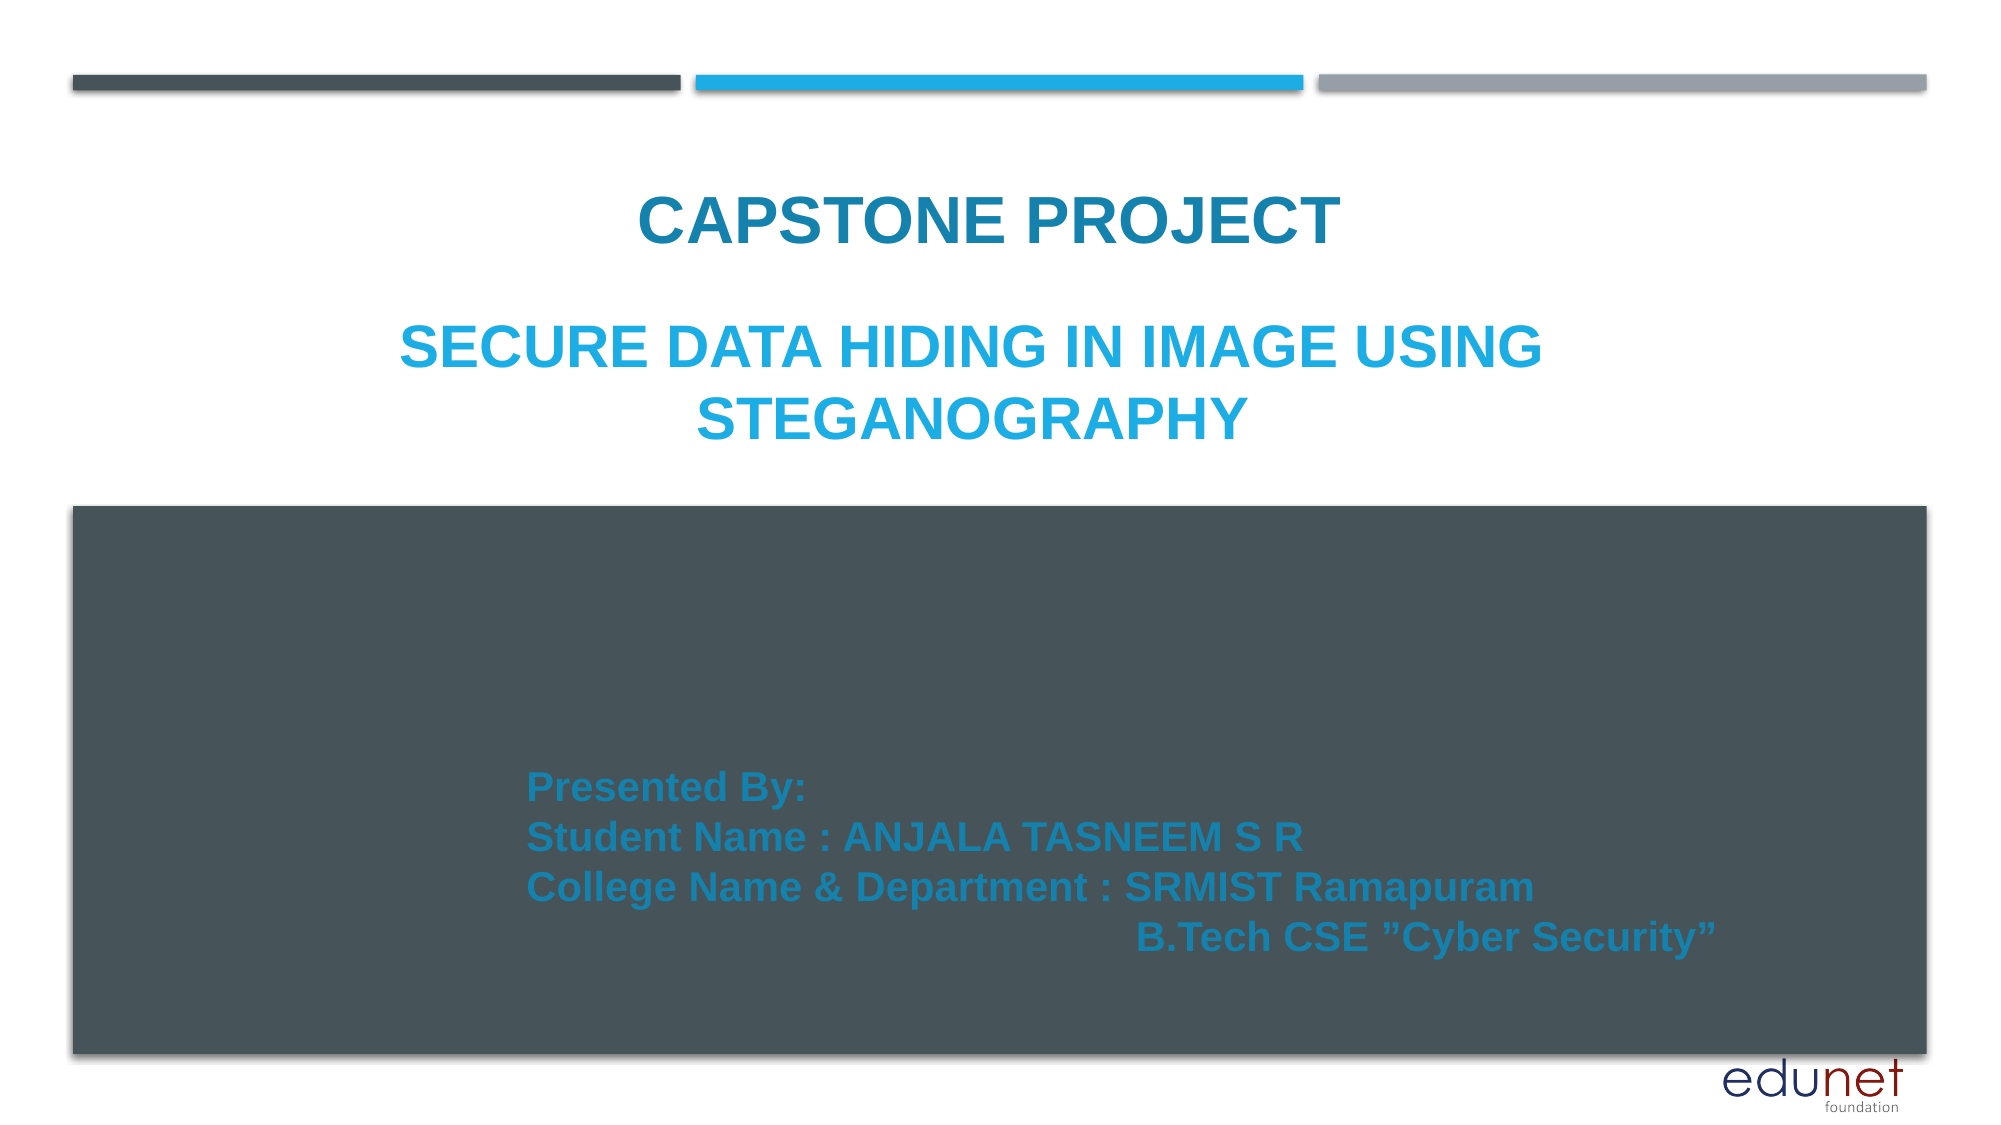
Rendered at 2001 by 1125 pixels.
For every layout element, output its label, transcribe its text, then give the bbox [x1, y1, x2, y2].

text_box Presented By: Student Name : ANJALA TASNEEM S R College Name & Department : SRMIST Ramapuram B.Tech CSE ”Cyber Security” [511, 752, 1821, 1068]
picture [1719, 1056, 1905, 1116]
text_box CAPSTONE PROJECT [0, 169, 2000, 265]
title Secure Data Hiding in Image Using Steganography [222, 298, 1723, 460]
